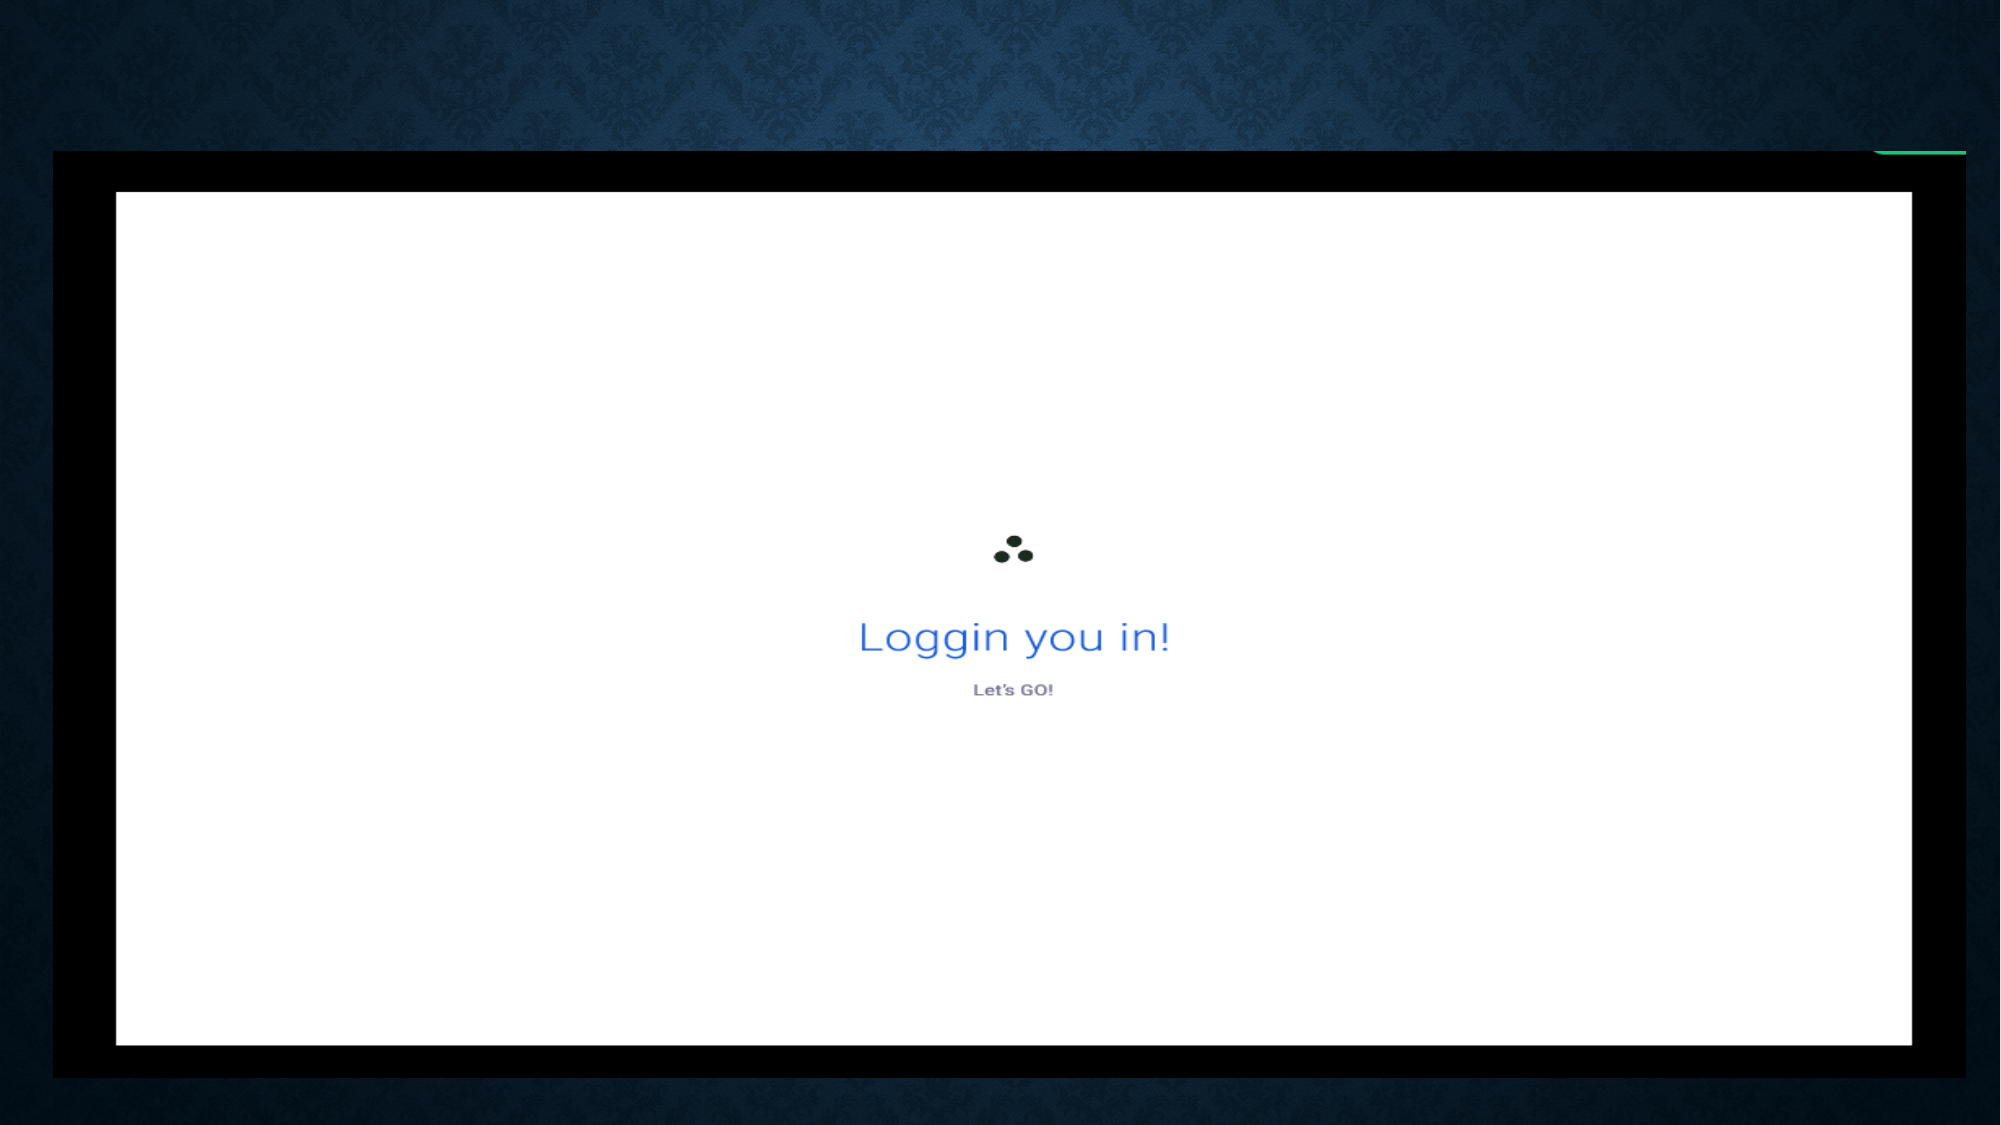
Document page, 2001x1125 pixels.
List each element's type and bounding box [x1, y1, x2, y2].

list [52, 150, 1967, 1079]
